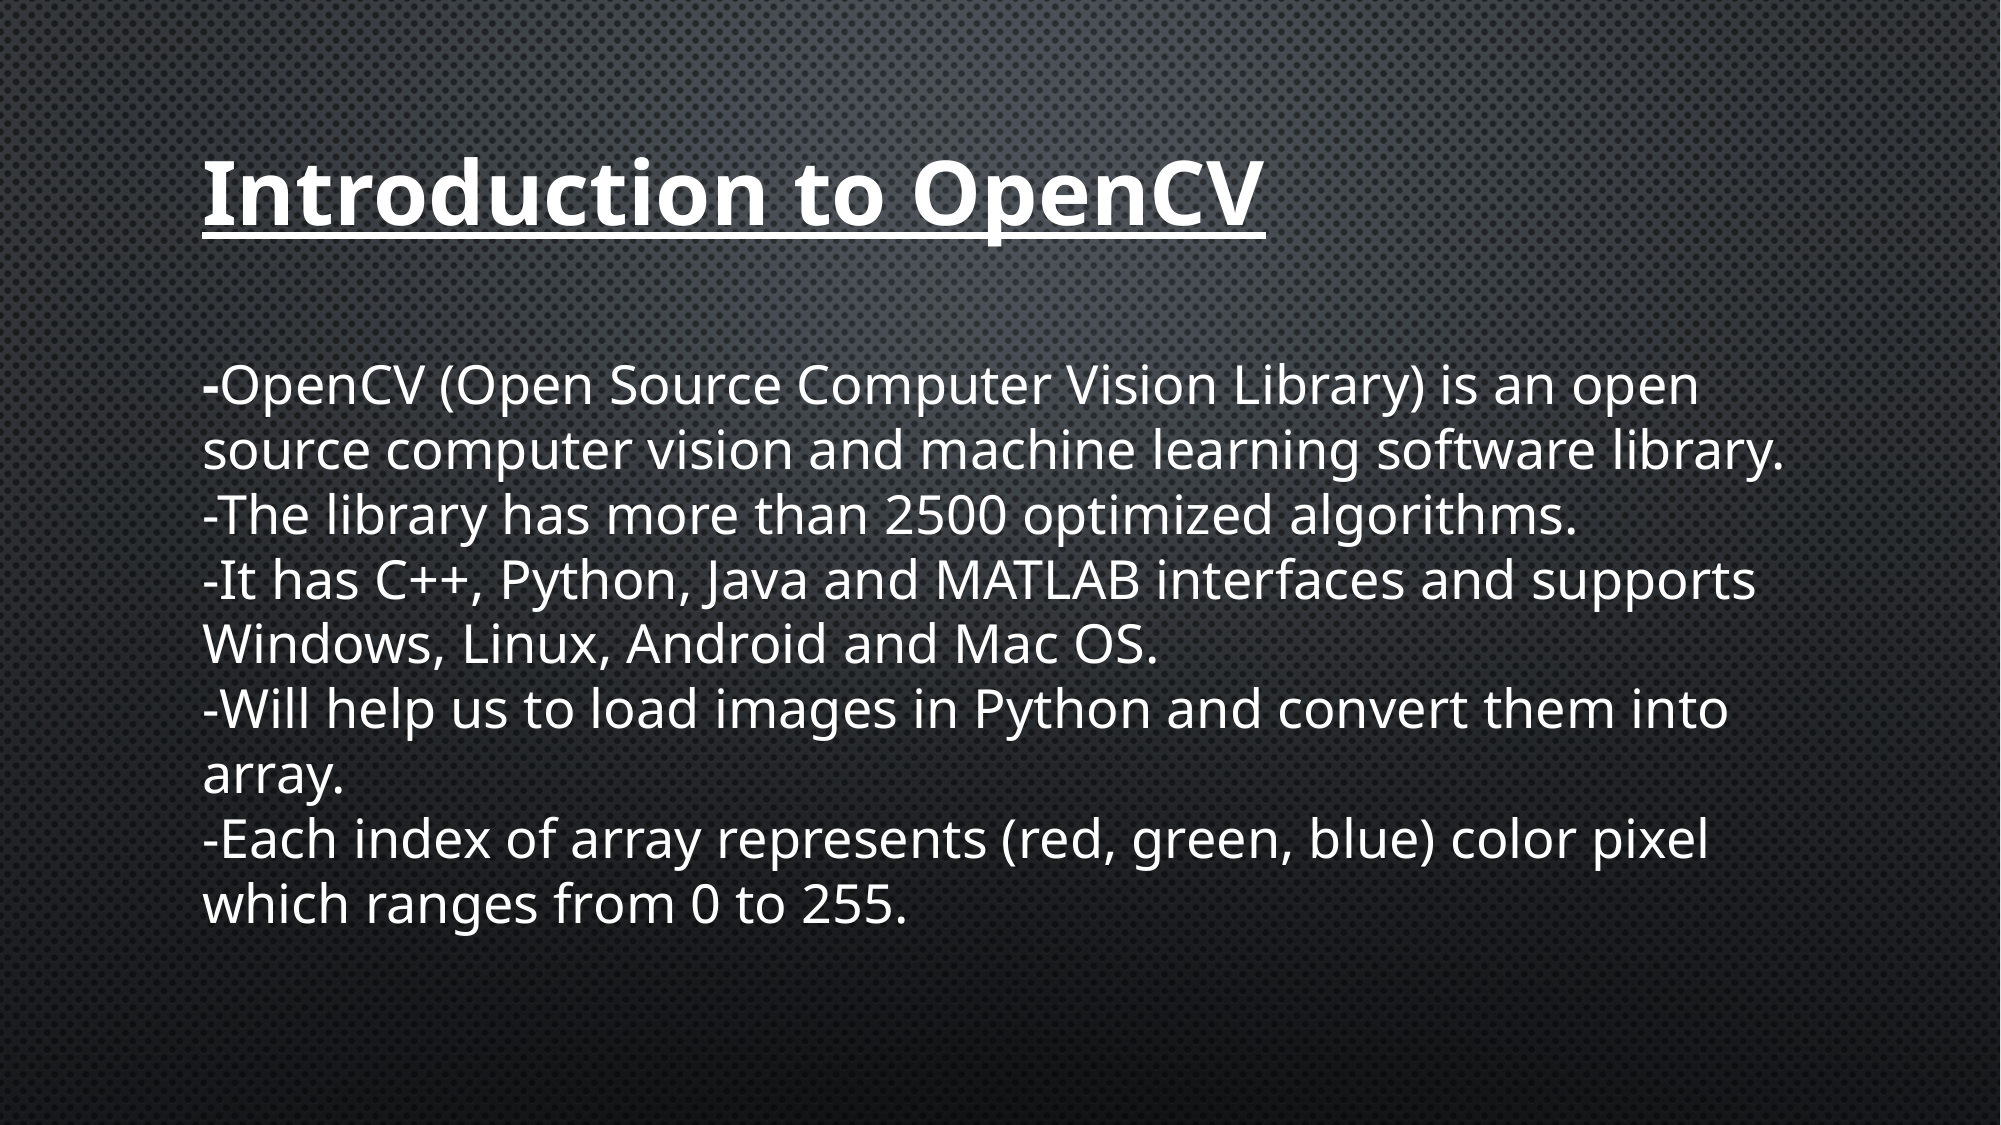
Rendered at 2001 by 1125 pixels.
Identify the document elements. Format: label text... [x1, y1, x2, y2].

title Introduction to OpenCV -OpenCV (Open Source Computer Vision Library) is an open source computer vision and machine learning software library. -The library has more than 2500 optimized algorithms. -It has C++, Python, Java and MATLAB interfaces and supports Windows, Linux, Android and Mac OS. -Will help us to load images in Python and convert them into array. -Each index of array represents (red, green, blue) color pixel which ranges from 0 to 255. [187, 99, 1813, 1035]
picture [0, 0, 2001, 1125]
